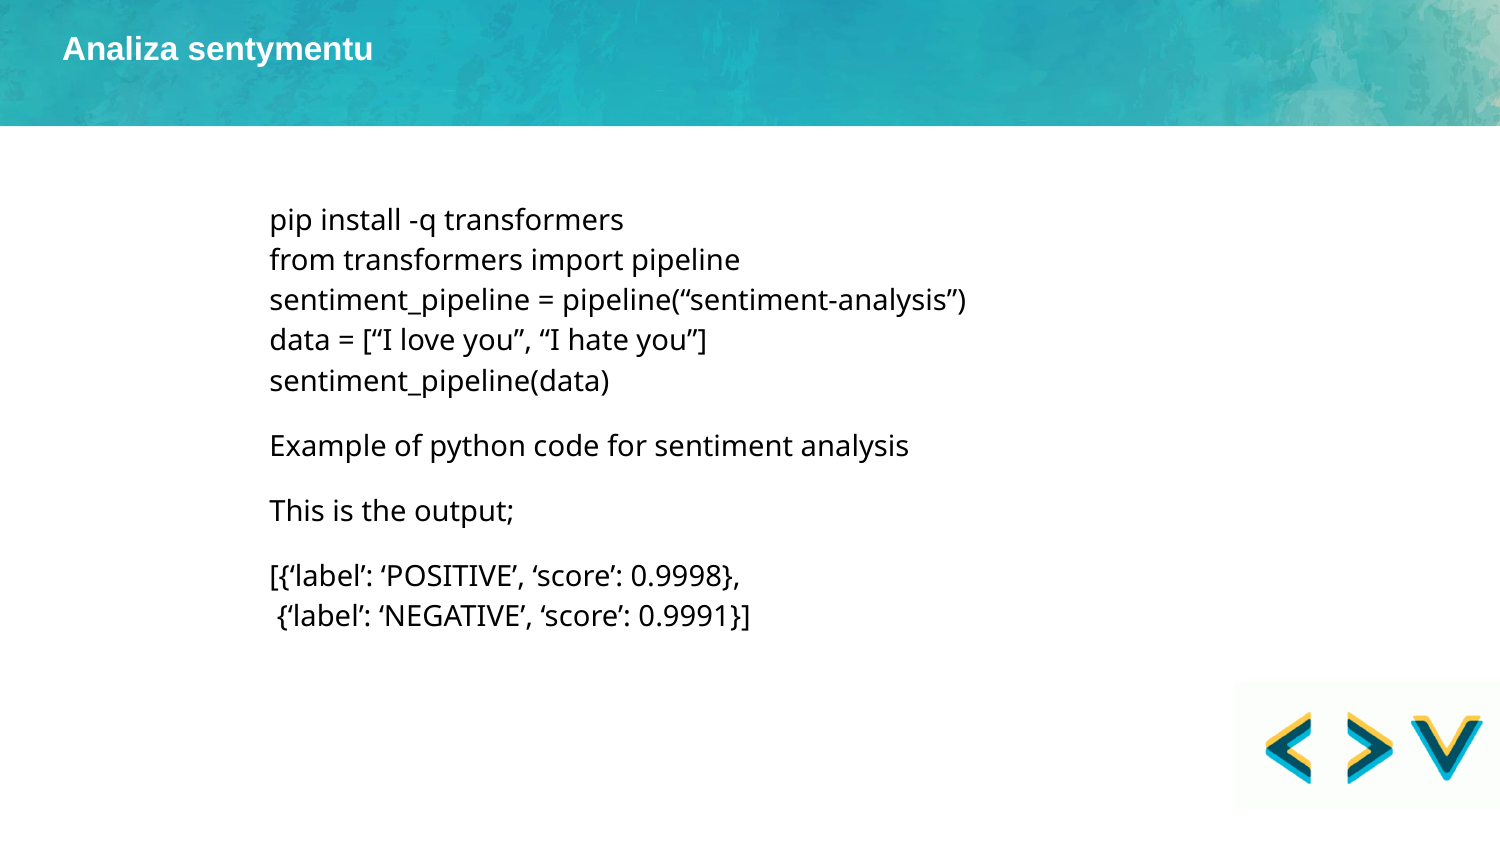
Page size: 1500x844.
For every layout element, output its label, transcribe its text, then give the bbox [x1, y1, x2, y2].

text_box pip install -q transformers from transformers import pipeline sentiment_pipeline = pipeline(“sentiment-analysis”) data = [“I love you”, “I hate you”] sentiment_pipeline(data) Example of python code for sentiment analysis This is the output; [{‘label’: ‘POSITIVE’, ‘score’: 0.9998}, {‘label’: ‘NEGATIVE’, ‘score’: 0.9991}] [254, 180, 1203, 648]
picture [0, 0, 1500, 844]
text_box Analiza sentymentu [47, 0, 792, 83]
